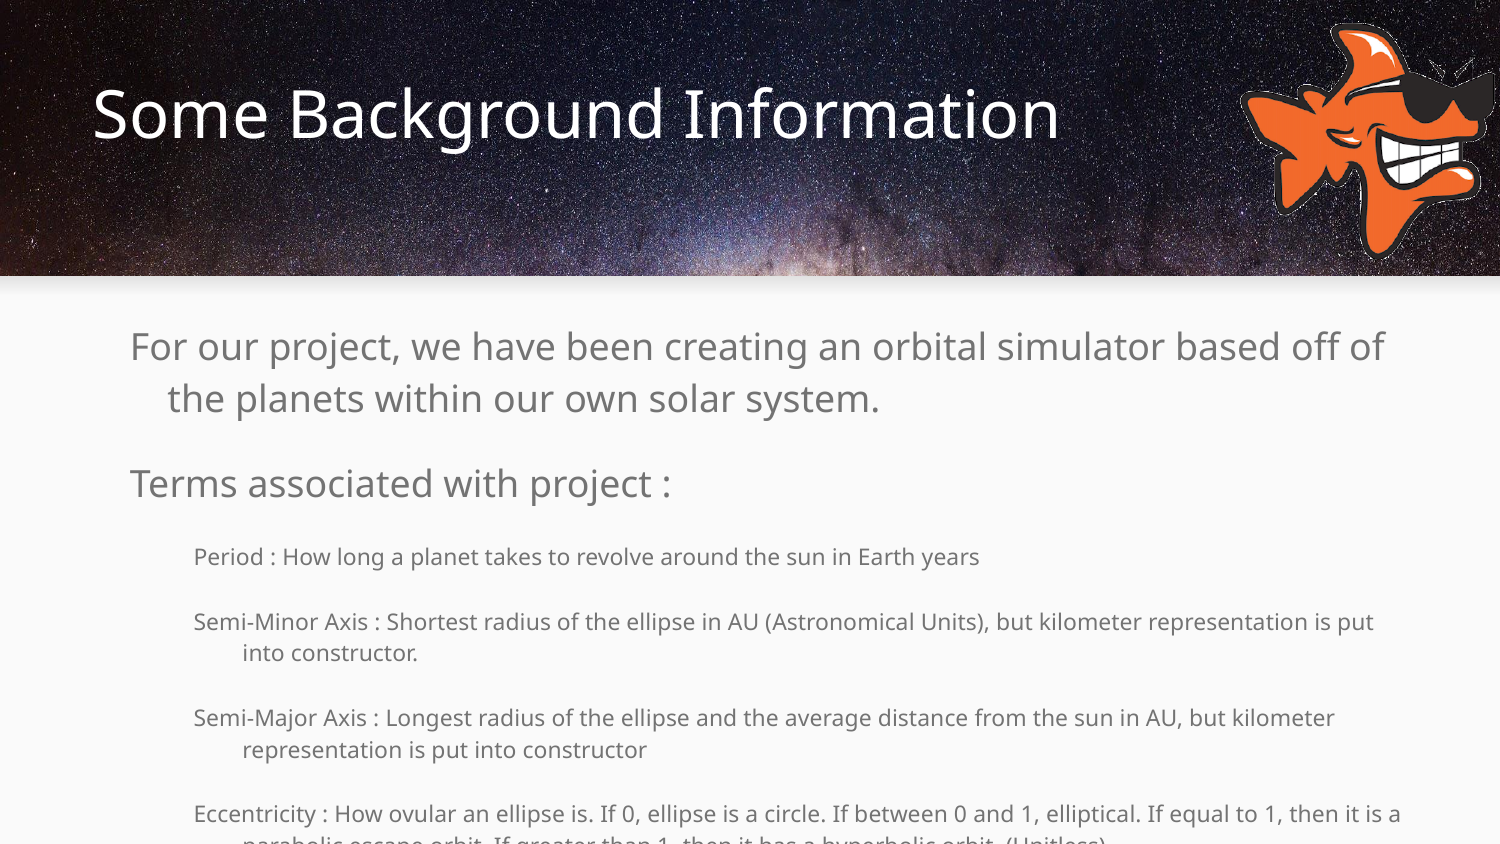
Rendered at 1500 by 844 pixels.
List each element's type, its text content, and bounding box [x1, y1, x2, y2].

title Some Background Information [77, 121, 1231, 248]
list For our project, we have been creating an orbital simulator based off of the planets within our own solar system. Terms associated with project : Period : How long a planet takes to revolve around the sun in Earth years Semi-Minor Axis : Shortest radius of the ellipse in AU (Astronomical Units), but kilometer representation is put into constructor. Semi-Major Axis : Longest radius of the ellipse and the average distance from the sun in AU, but kilometer representation is put into constructor Eccentricity : How ovular an ellipse is. If 0, ellipse is a circle. If between 0 and 1, elliptical. If equal to 1, then it is a parabolic escape orbit. If greater than 1, then it has a hyperbolic orbit. (Unitless) Planet radius : the radius of a planet in kilometers Mass : Amount of matter within the planet in kilograms Apoapsis : Planet’s farthest distance from the sun in units similar to semi-minor/major axis Periapsis : Planets’ closest distance from the sun in units similar to above [77, 301, 1427, 821]
picture [0, 0, 1500, 276]
